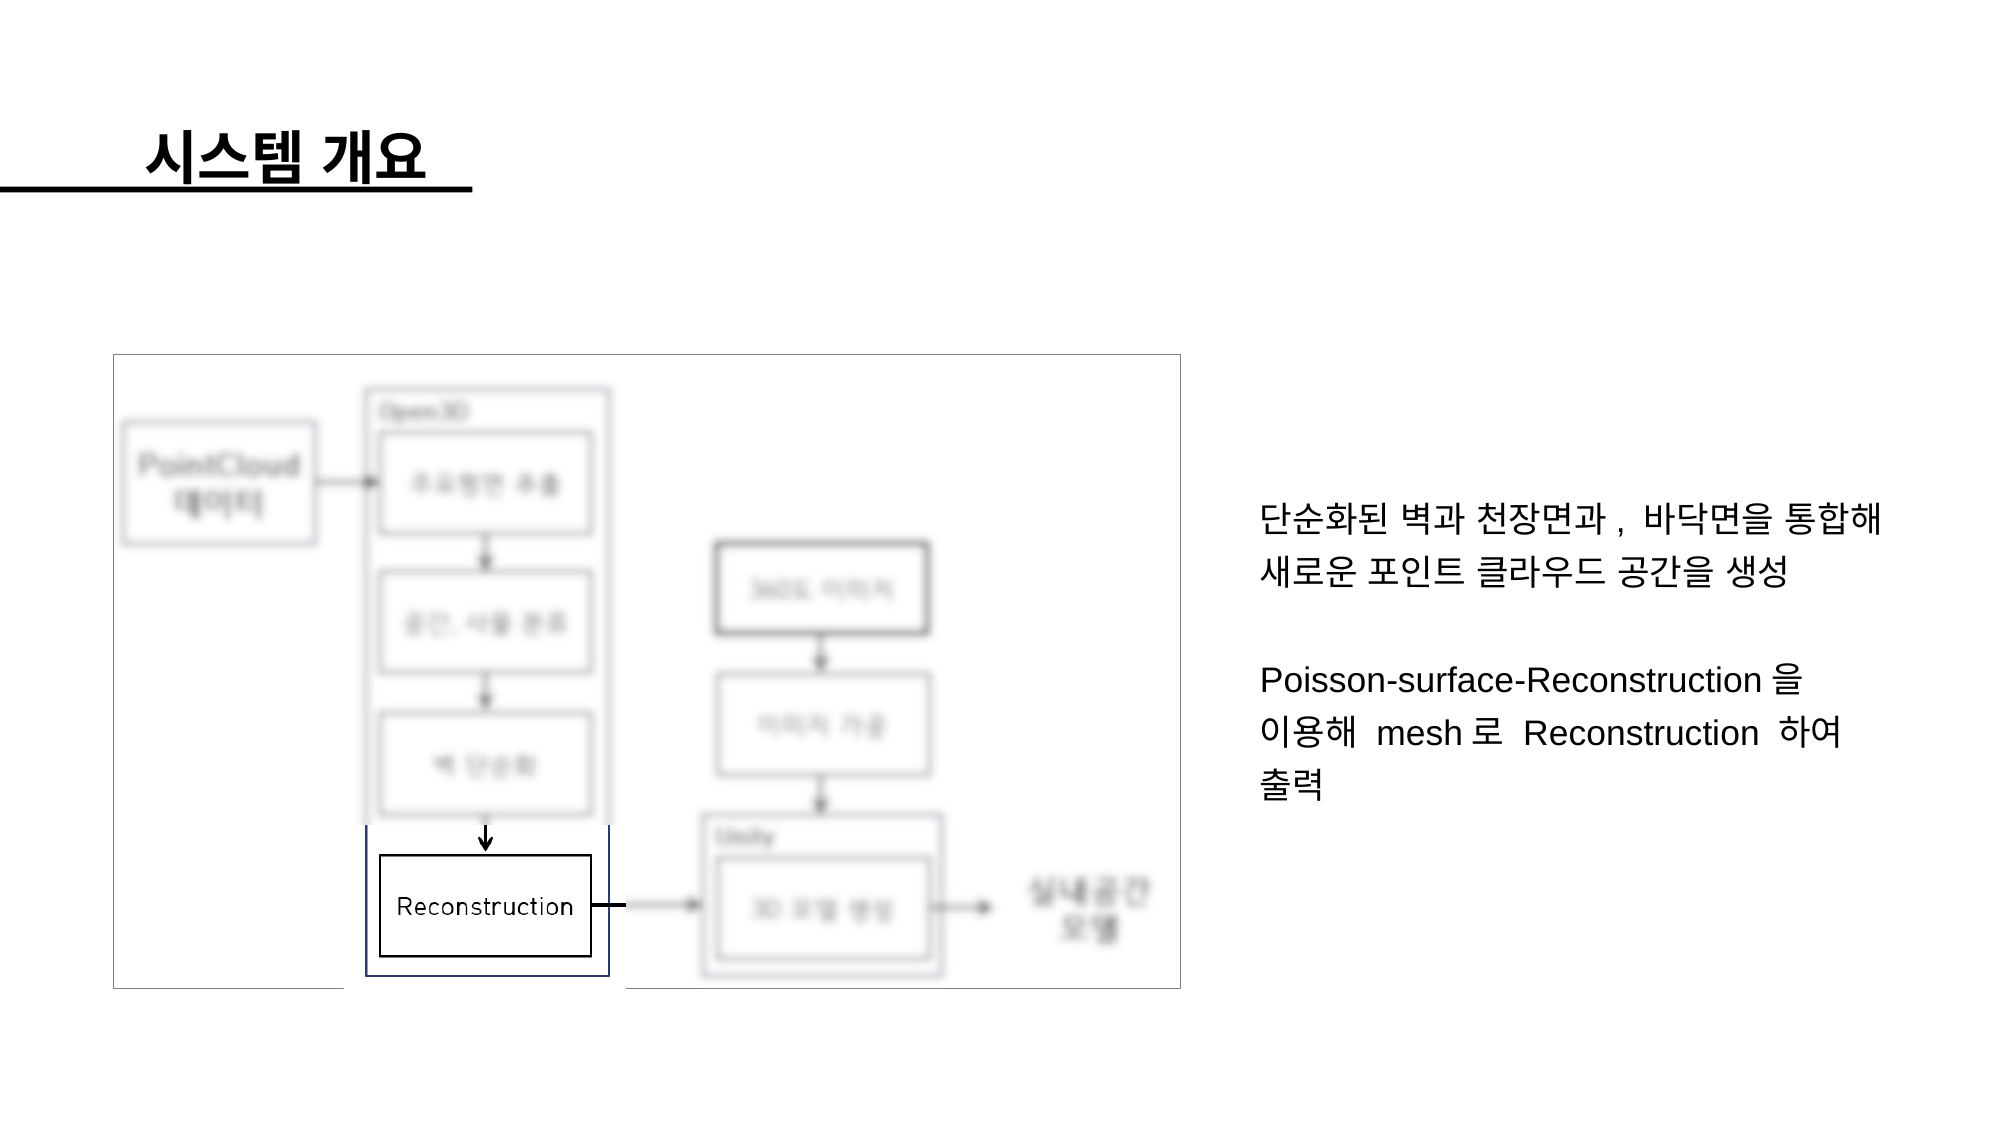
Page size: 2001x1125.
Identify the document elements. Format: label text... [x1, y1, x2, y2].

picture [113, 354, 1181, 989]
text_box 시스템 개요 [129, 193, 443, 199]
text_box 단순화된 벽과 천장면과, 바닥면을 통합해 새로운 포인트 클라우드 공간을 생성 Poisson-surface-Reconstruction을 이용해 mesh로 Reconstruction 하여 출력 [1245, 479, 1907, 813]
text_box [0, 186, 473, 193]
text_box 시스템 개요 [129, 79, 443, 186]
